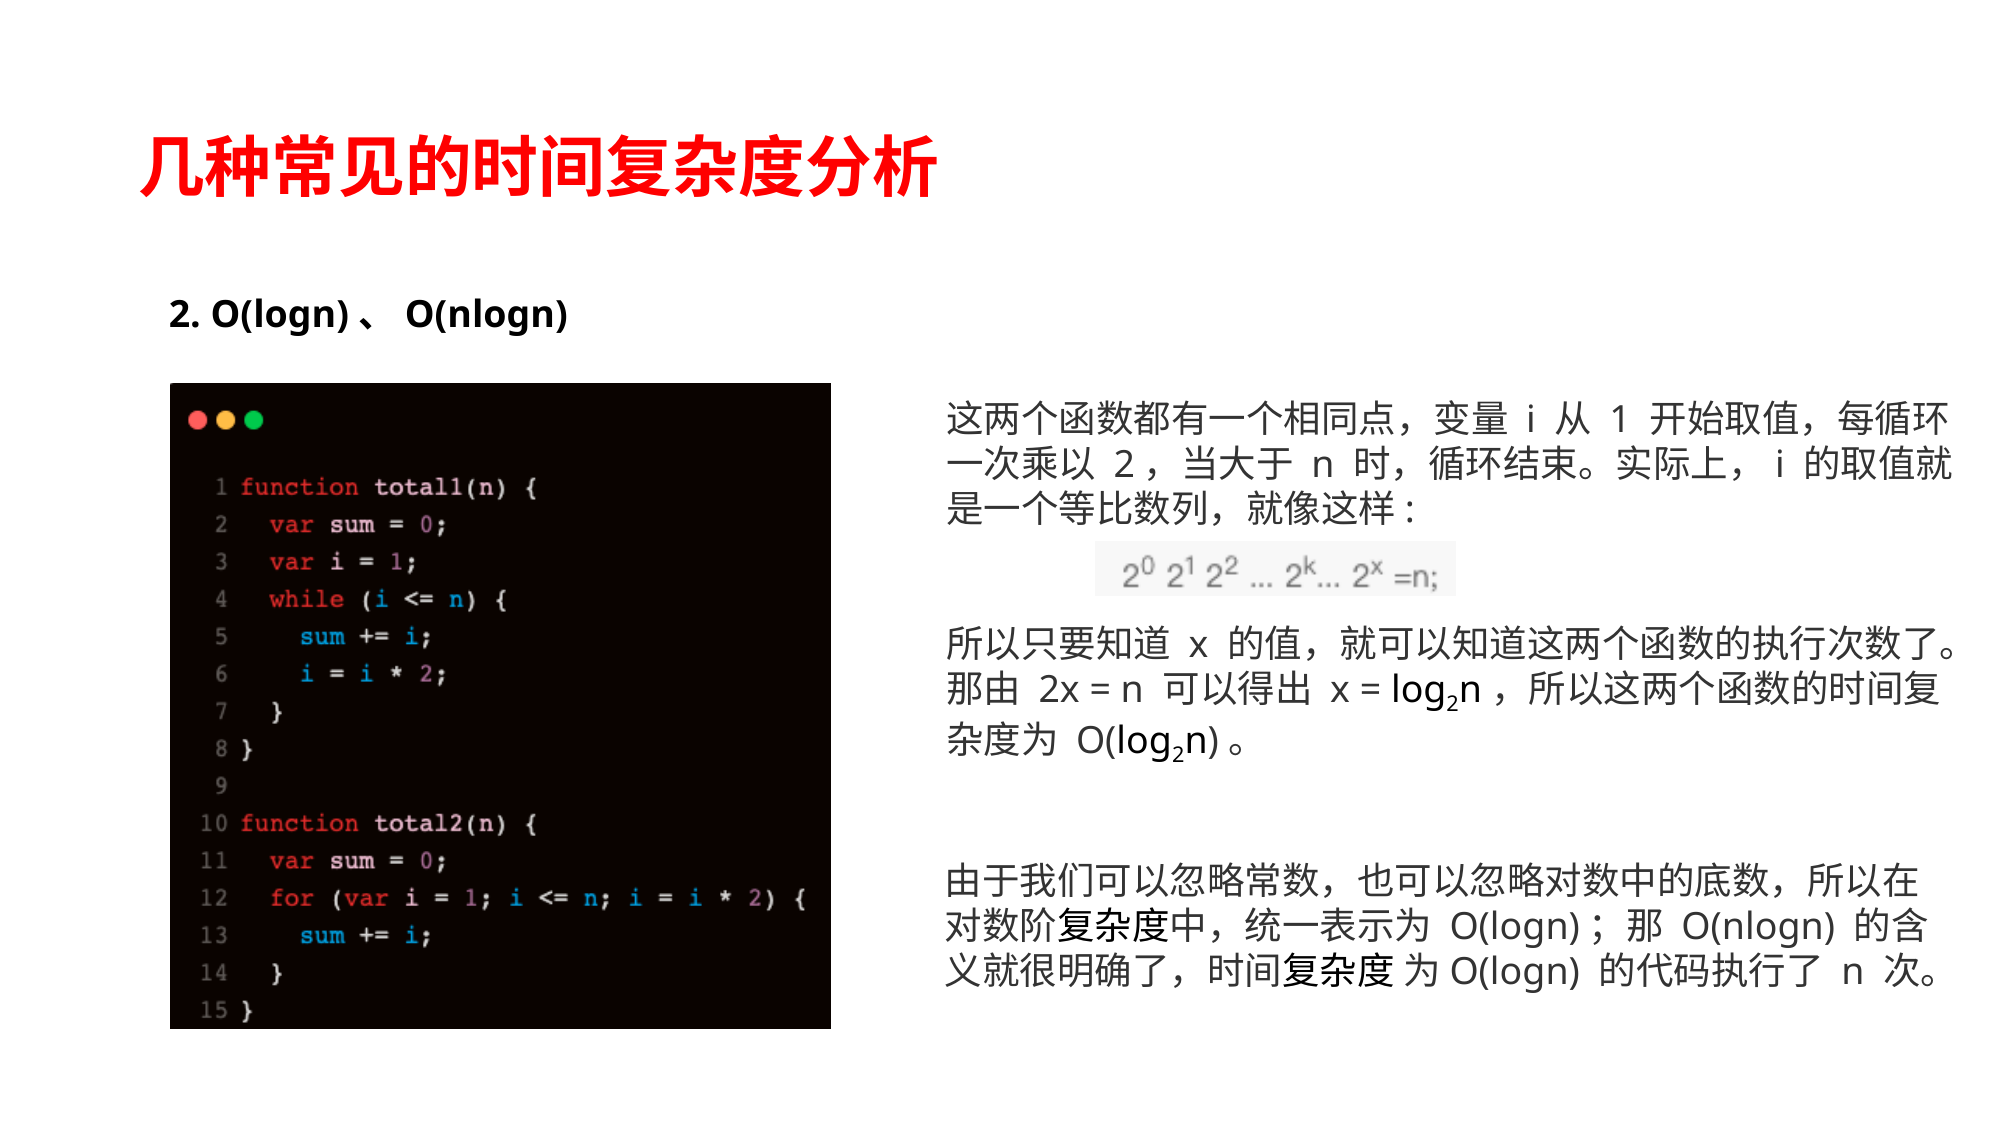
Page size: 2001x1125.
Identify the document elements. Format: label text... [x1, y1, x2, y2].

text_box 几种常见的时间复杂度分析 [123, 116, 955, 212]
picture [170, 383, 831, 1029]
text_box 由于我们可以忽略常数，也可以忽略对数中的底数，所以在对数阶复杂度中，统一表示为 O(logn)；那 O(nlogn) 的含义就很明确了，时间复杂度 为O(logn) 的代码执行了 n 次。 [929, 849, 1944, 1000]
picture [1095, 541, 1456, 596]
text_box 这两个函数都有一个相同点，变量 i 从 1 开始取值，每循环一次乘以 2，当大于 n 时，循环结束。实际上，i 的取值就是一个等比数列，就像这样: 所以只要知道 x 的值，就可以知道这两个函数的执行次数了。那由 2x = n 可以得出 x = log2n，所以这两个函数的时间复杂度为 O(log2n)。 [931, 387, 1981, 865]
text_box 2. O(logn)、O(nlogn) [154, 282, 583, 433]
